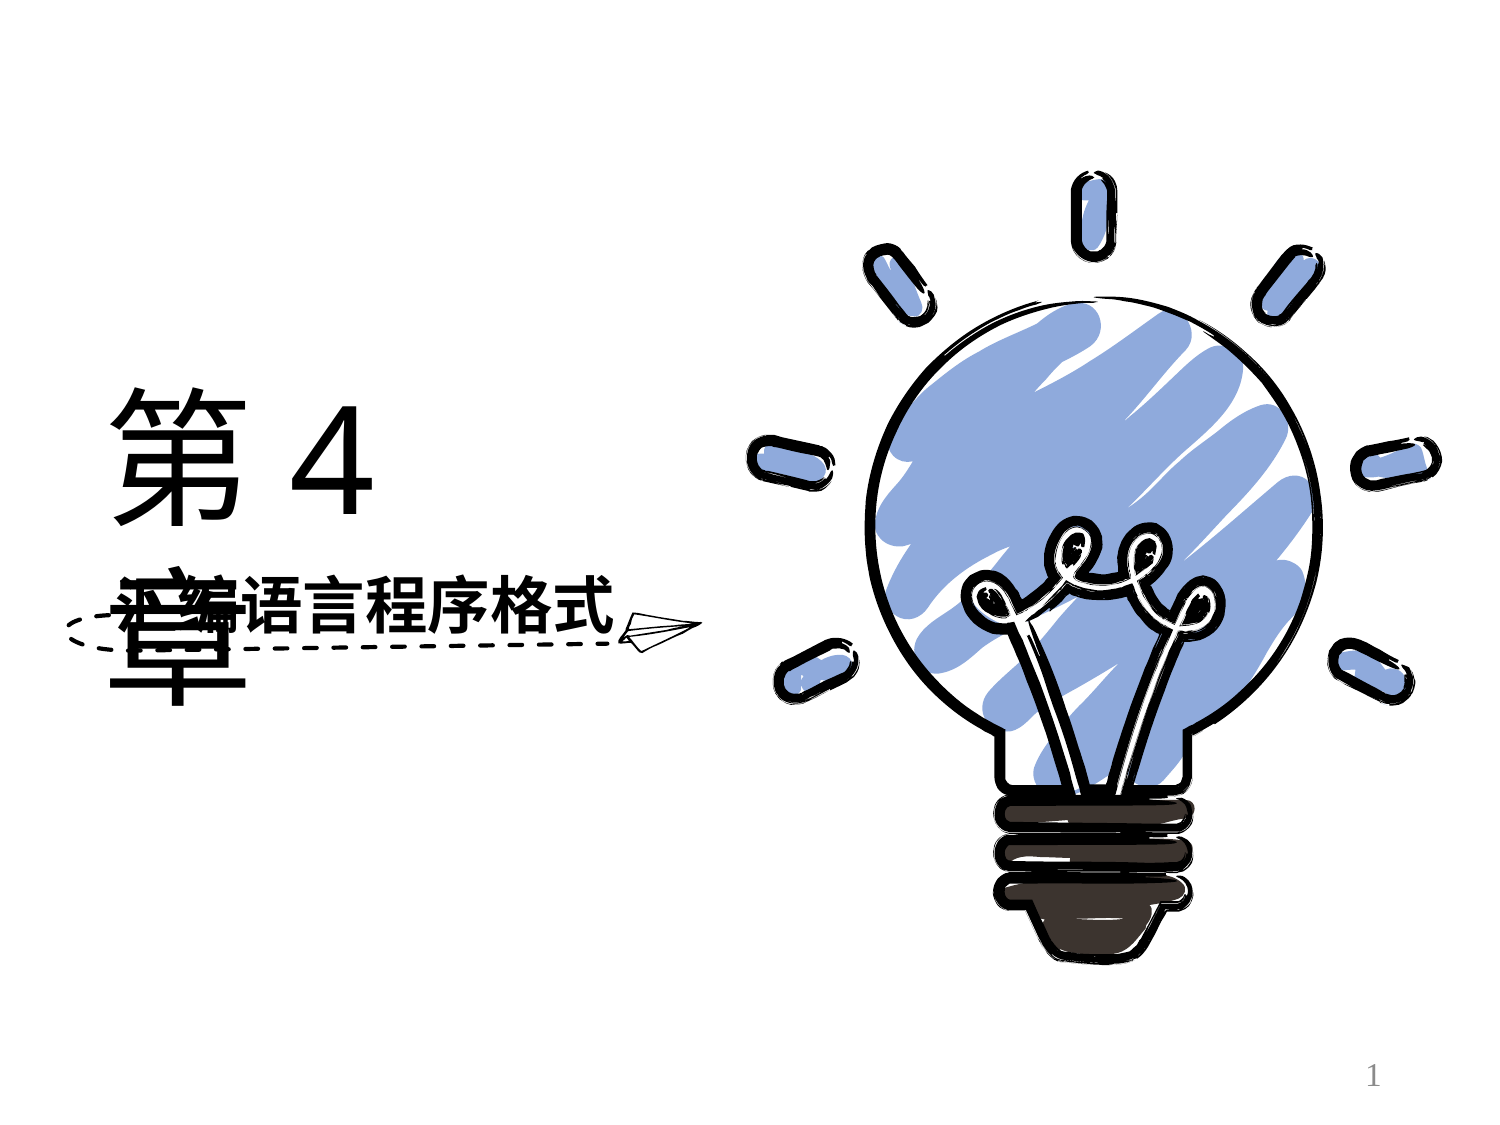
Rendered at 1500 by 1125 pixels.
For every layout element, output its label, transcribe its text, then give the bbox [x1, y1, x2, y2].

slide_number 1 [1059, 1042, 1397, 1103]
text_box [745, 170, 1443, 966]
text_box 汇编语言程序格式 [529, 558, 660, 649]
text_box [64, 614, 609, 652]
text_box 第4章 [88, 356, 529, 639]
text_box 第4章 [88, 645, 529, 732]
text_box [618, 612, 703, 654]
